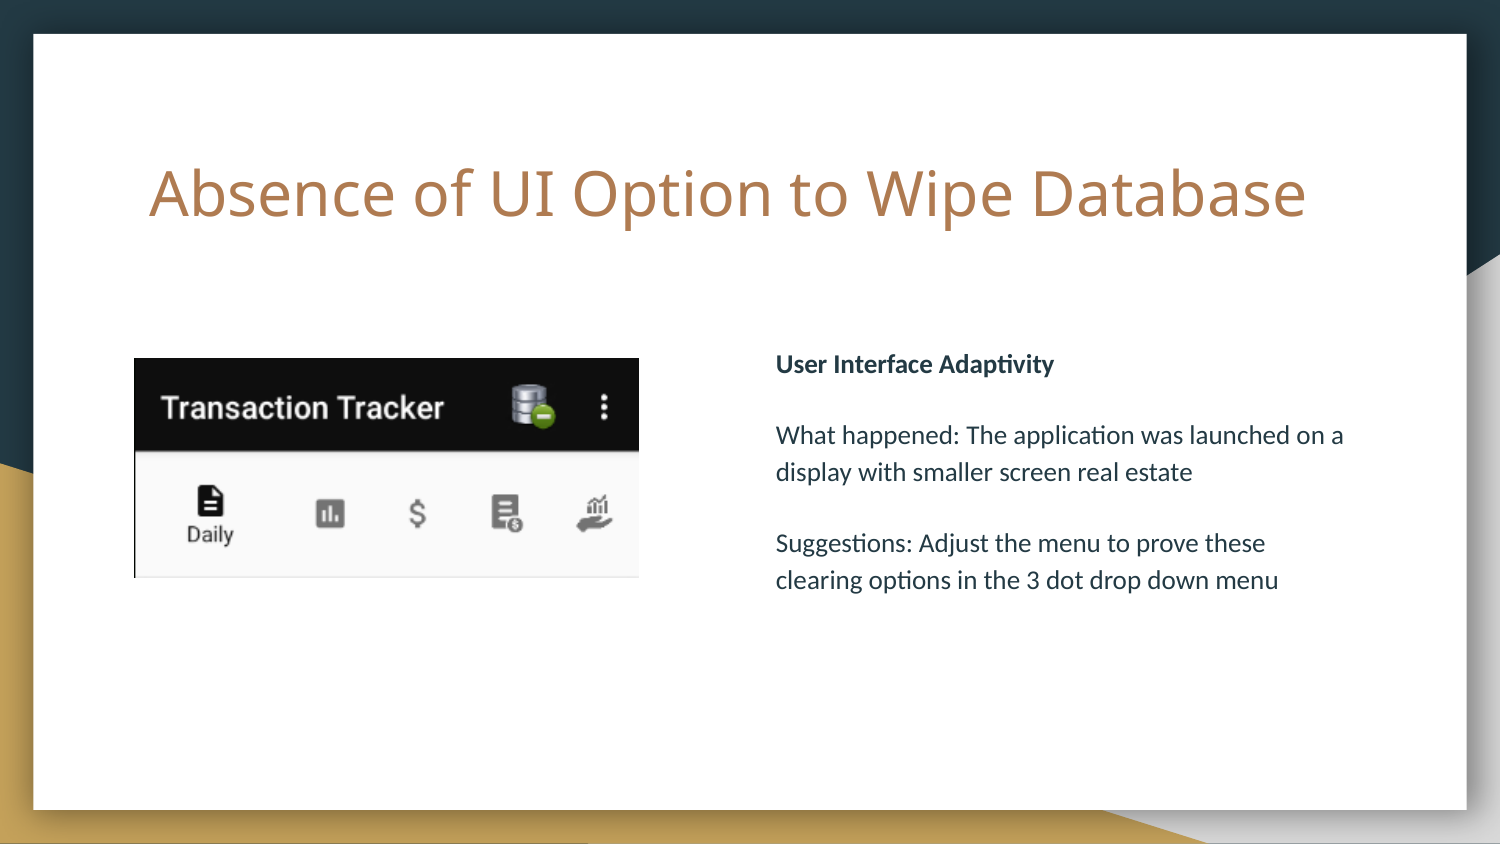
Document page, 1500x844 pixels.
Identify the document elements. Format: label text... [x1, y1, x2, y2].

picture [134, 358, 640, 578]
list User Interface Adaptivity What happened: The application was launched on a display with smaller screen real estate Suggestions: Adjust the menu to prove these clearing options in the 3 dot drop down menu [760, 326, 1366, 729]
title Absence of UI Option to Wipe Database [134, 138, 1366, 296]
